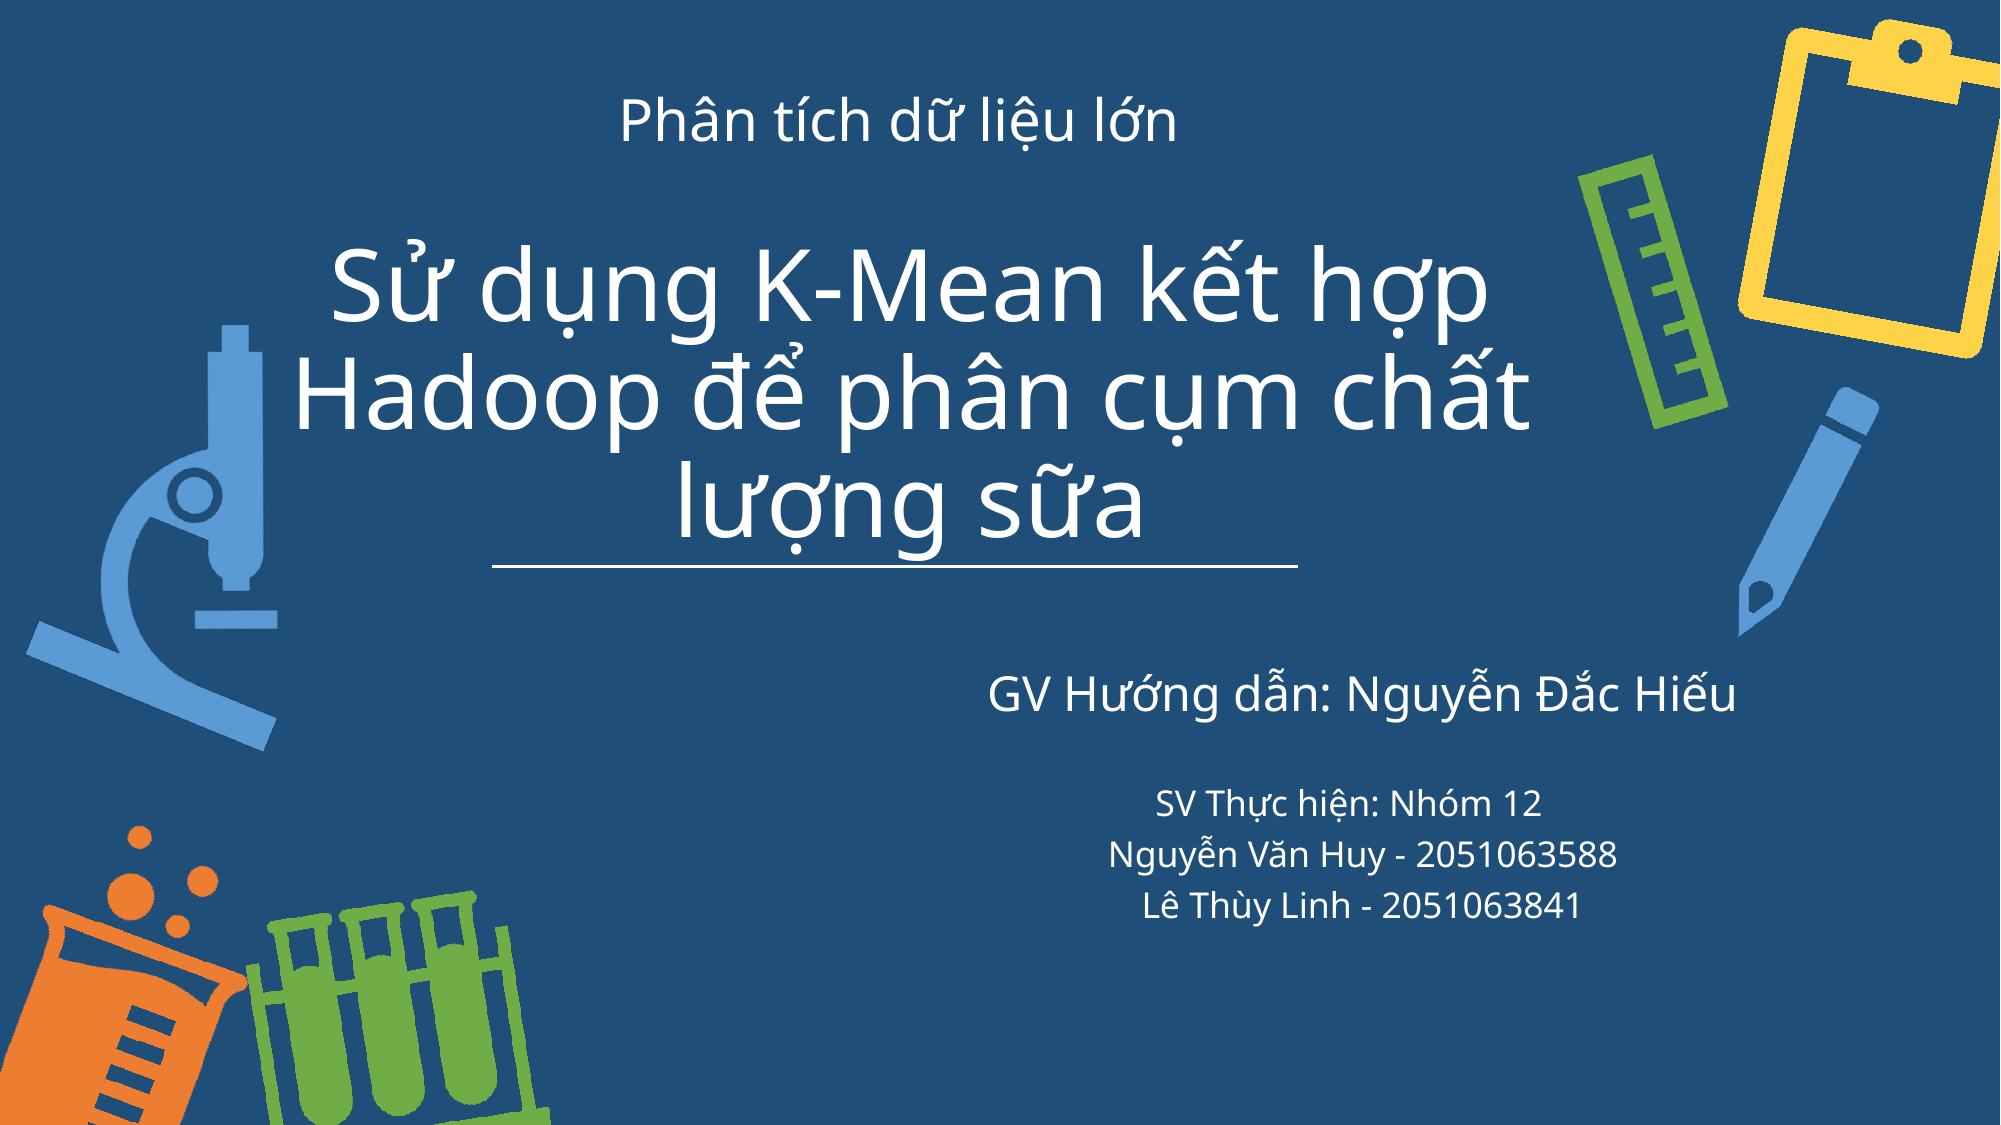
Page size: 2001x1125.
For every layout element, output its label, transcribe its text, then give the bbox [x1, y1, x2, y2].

picture [0, 238, 504, 811]
picture [0, 761, 565, 1125]
picture [1478, 0, 2000, 662]
text_box GV Hướng dẫn: Nguyễn Đắc Hiếu SV Thực hiện: Nhóm 12 Nguyễn Văn Huy - 2051063588 Lê Thùy Linh - 2051063841 [613, 662, 2000, 935]
subtitle Phân tích dữ liệu lớn [149, 83, 1650, 356]
title Sử dụng K-Mean kết hợp Hadoop để phân cụm chất lượng sữa [438, 356, 1650, 567]
